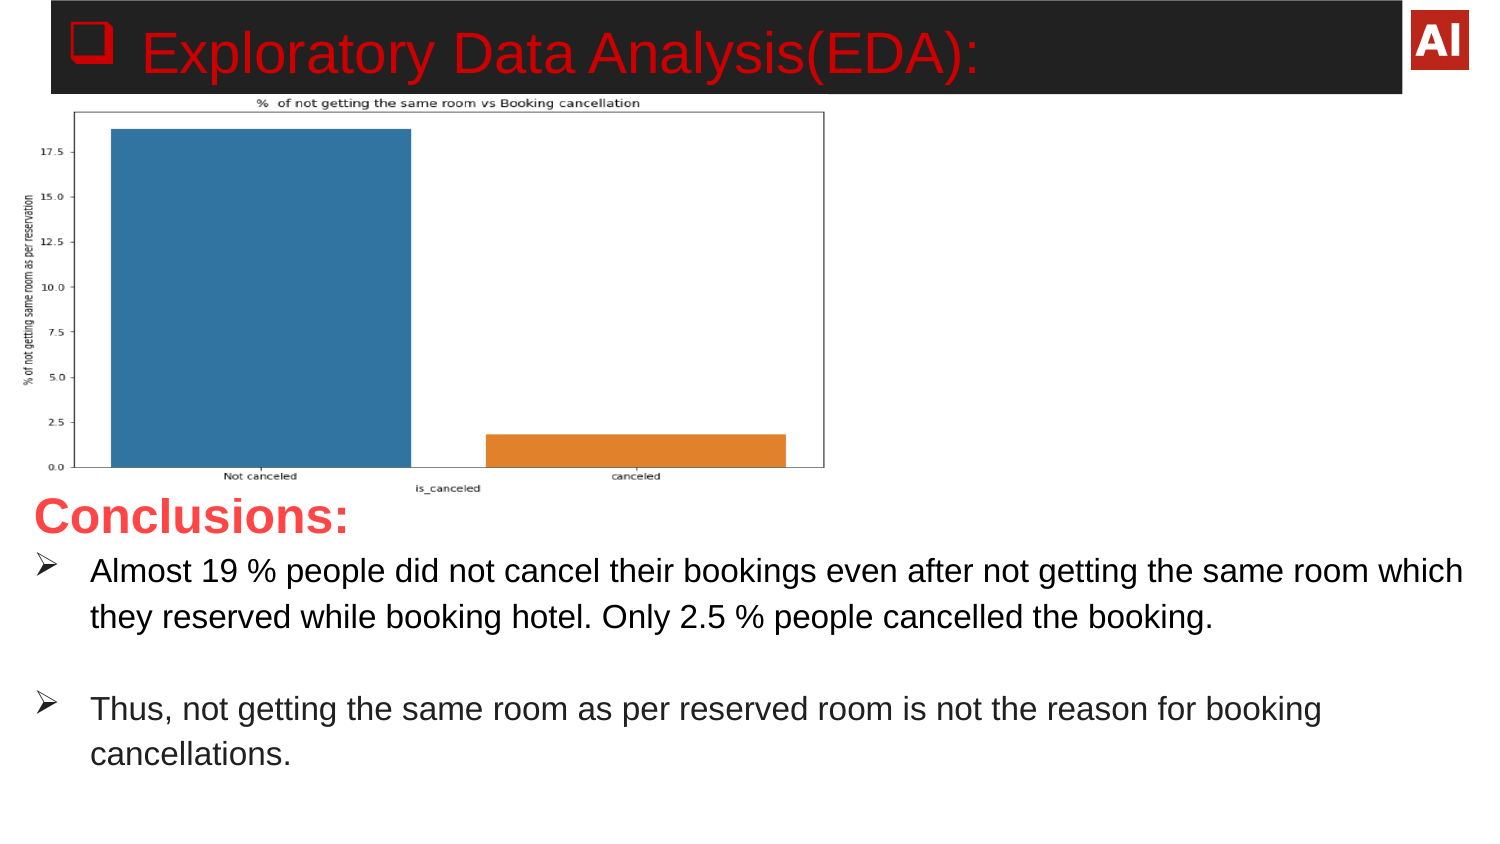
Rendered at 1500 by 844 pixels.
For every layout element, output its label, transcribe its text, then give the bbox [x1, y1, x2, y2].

title Exploratory Data Analysis(EDA): [51, 0, 1403, 95]
picture [15, 93, 828, 498]
picture [1411, 10, 1469, 70]
list Conclusions: Almost 19 % people did not cancel their bookings even after not getting the same room which they reserved while booking hotel. Only 2.5 % people cancelled the booking. Thus, not getting the same room as per reserved room is not the reason for booking cancellations. [0, 103, 1500, 844]
